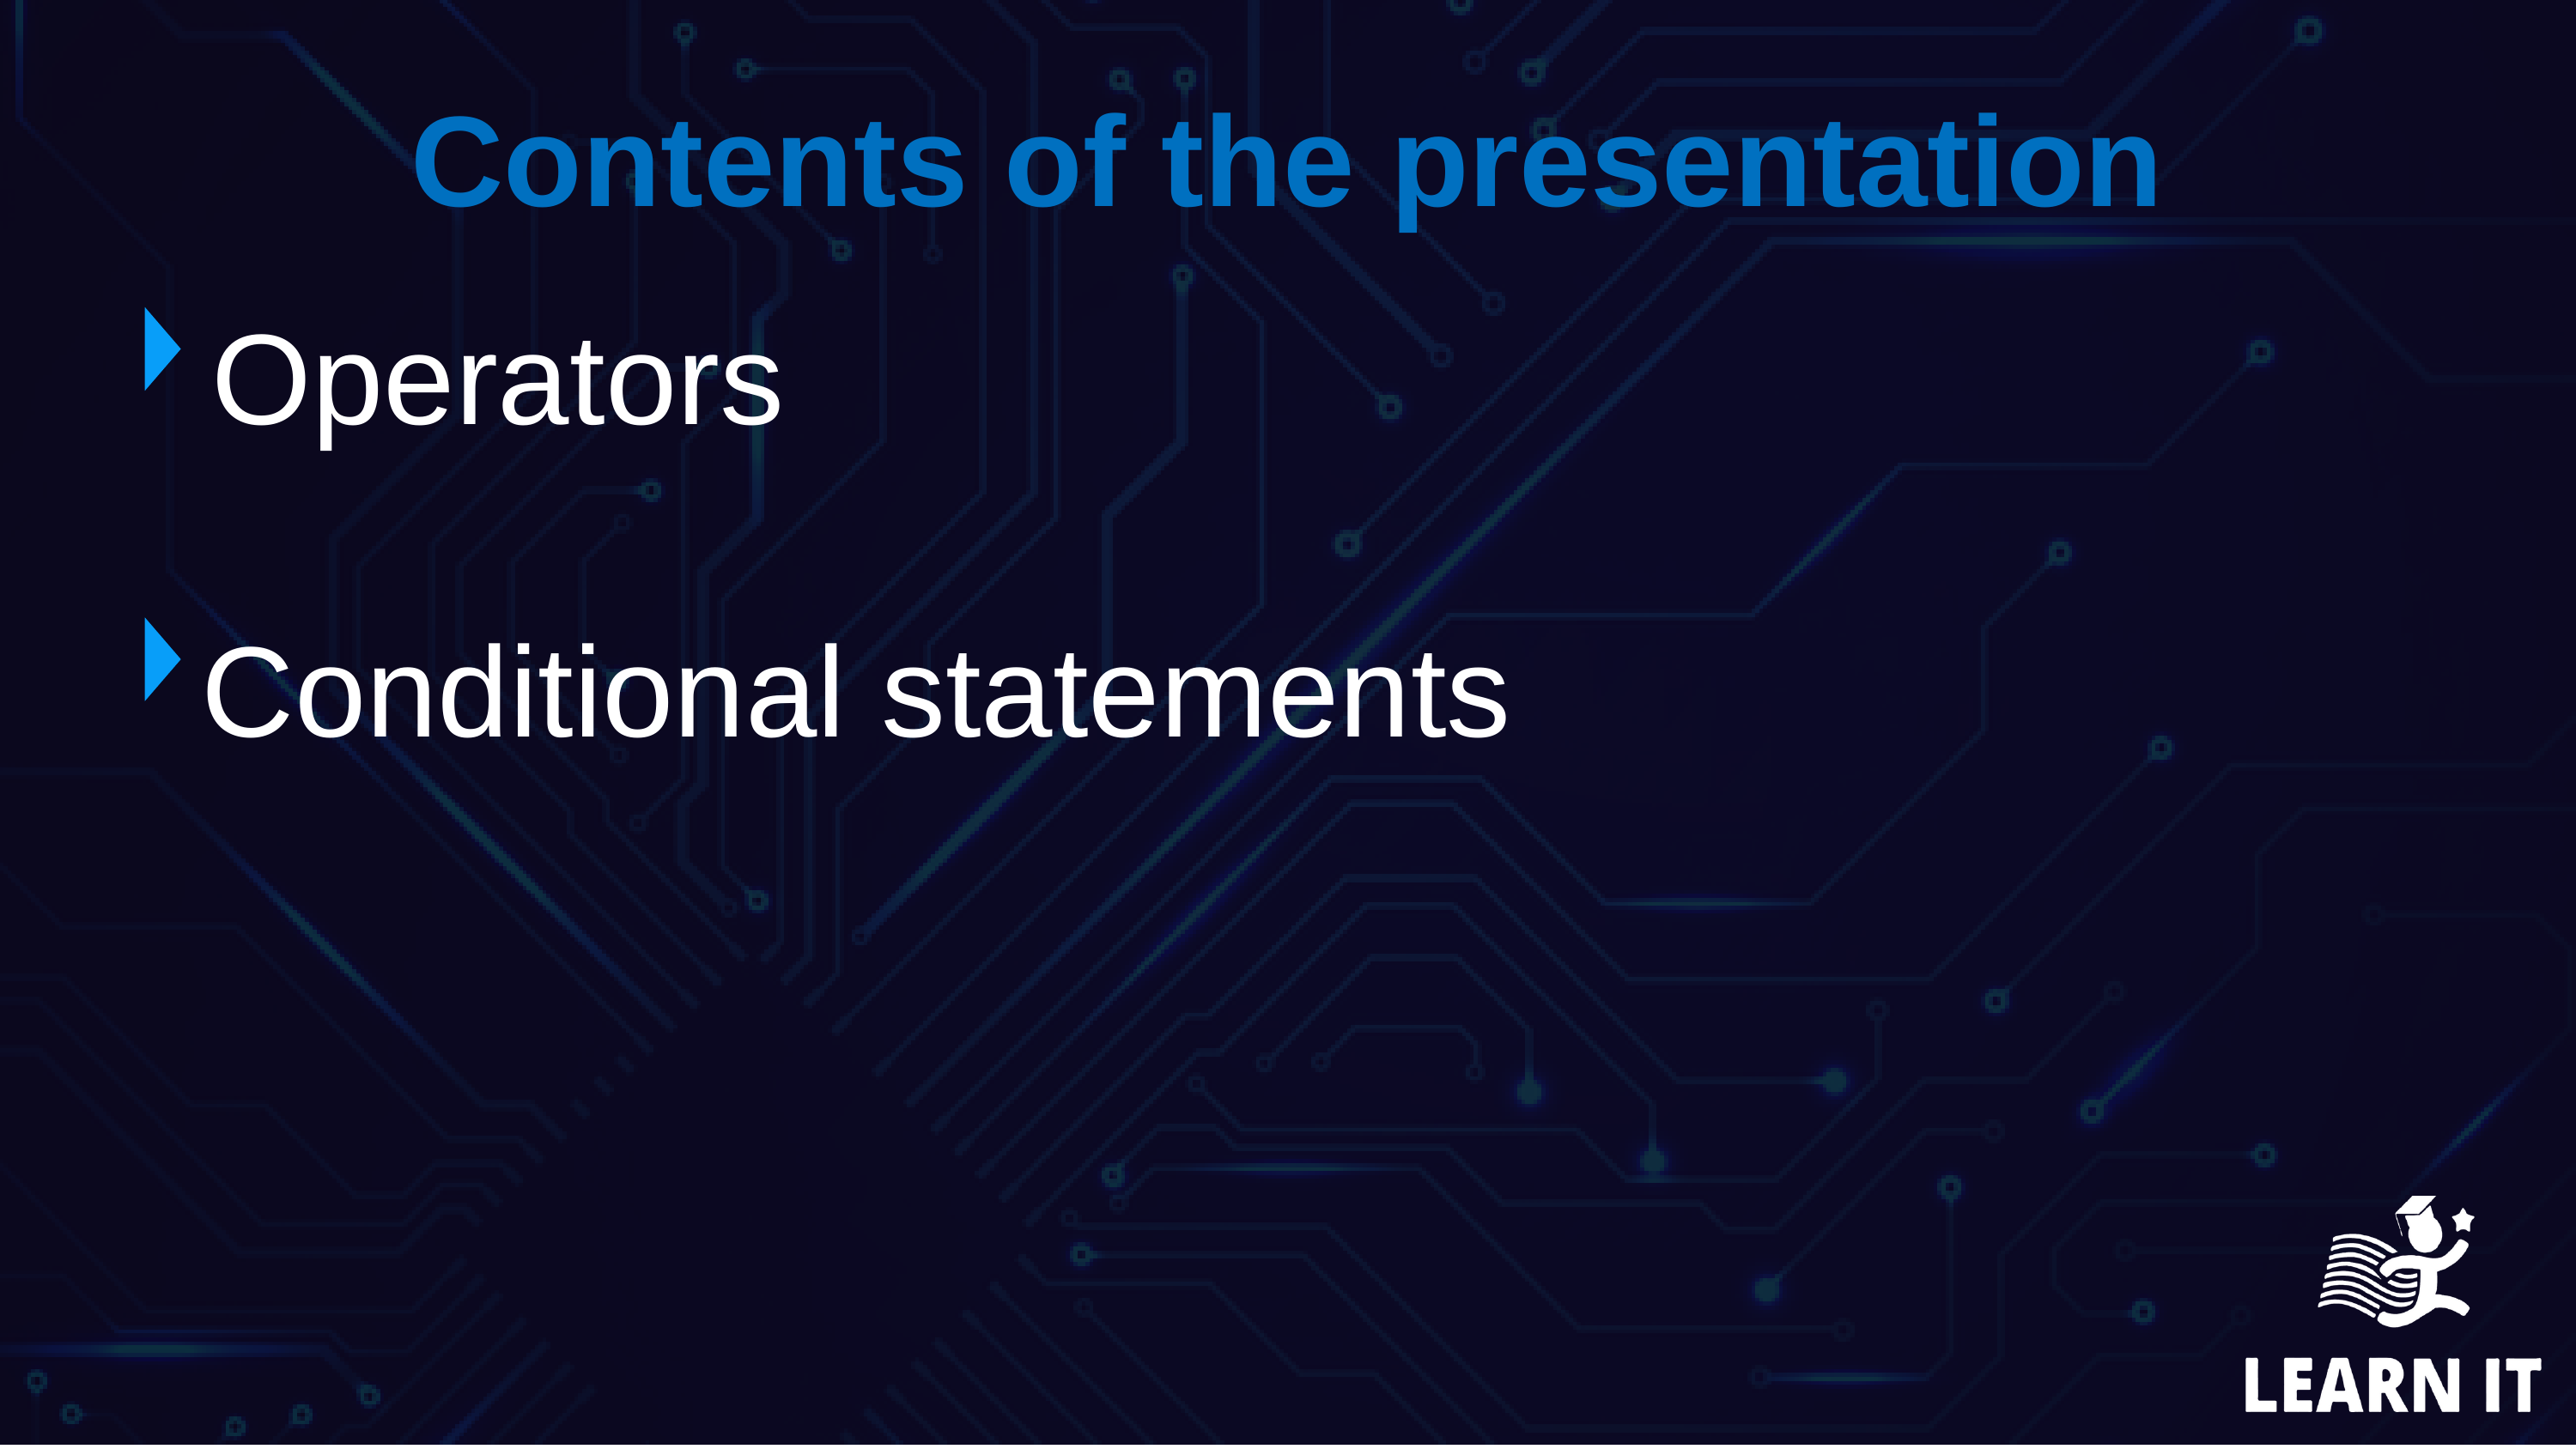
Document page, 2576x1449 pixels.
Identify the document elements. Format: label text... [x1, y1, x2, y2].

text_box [120, 640, 205, 678]
text_box [2245, 1196, 2542, 1412]
text_box Conditional statements [94, 546, 2537, 763]
text_box Operators [104, 233, 2546, 451]
text_box Contents of the presentation [67, 15, 2509, 233]
text_box [0, 0, 2576, 1446]
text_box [120, 330, 205, 367]
